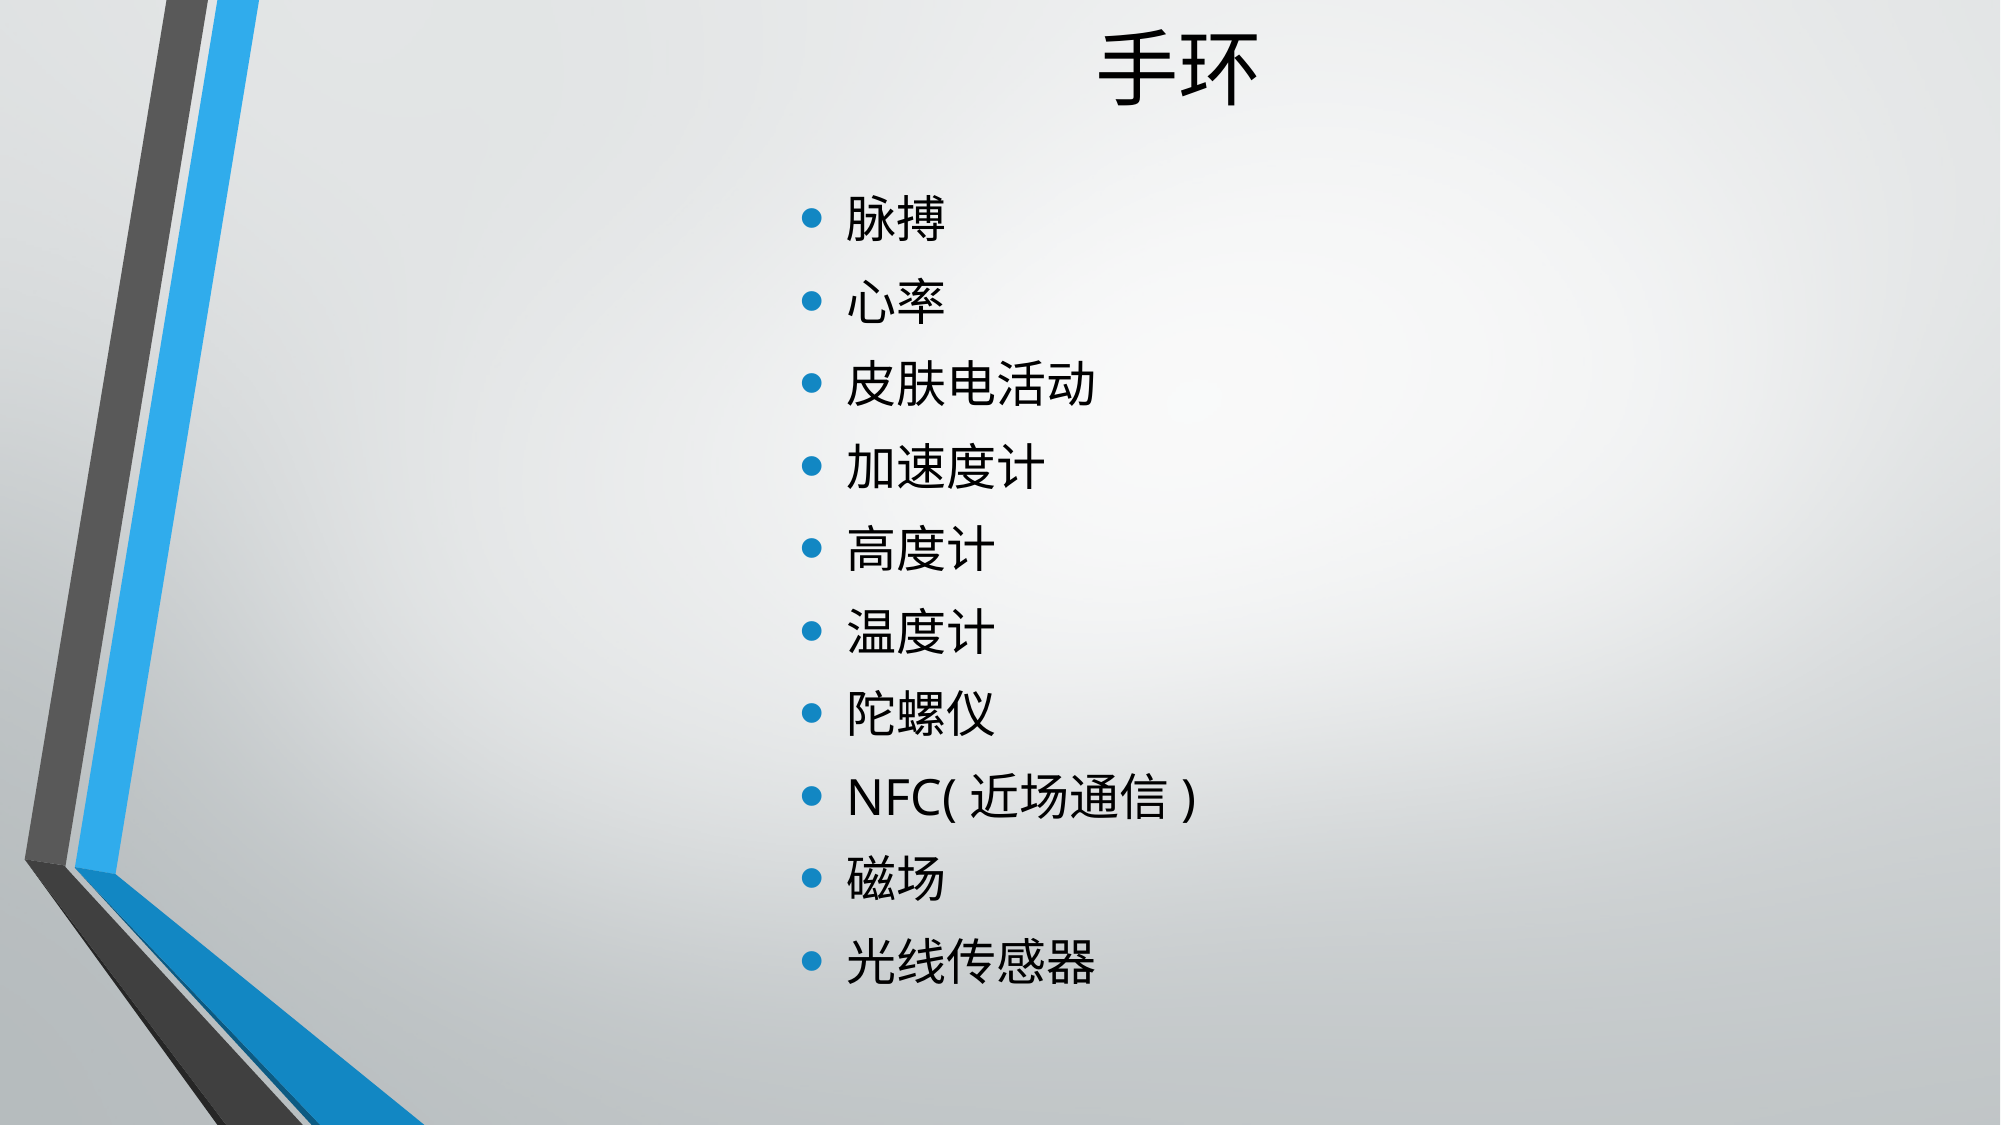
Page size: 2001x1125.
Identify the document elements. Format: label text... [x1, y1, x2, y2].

title 手环 [356, 0, 2000, 133]
list 脉搏 心率 皮肤电活动 加速度计 高度计 温度计 陀螺仪 NFC(近场通信) 磁场 光线传感器 [784, 180, 1529, 1094]
text_box [999, 299, 1442, 1014]
